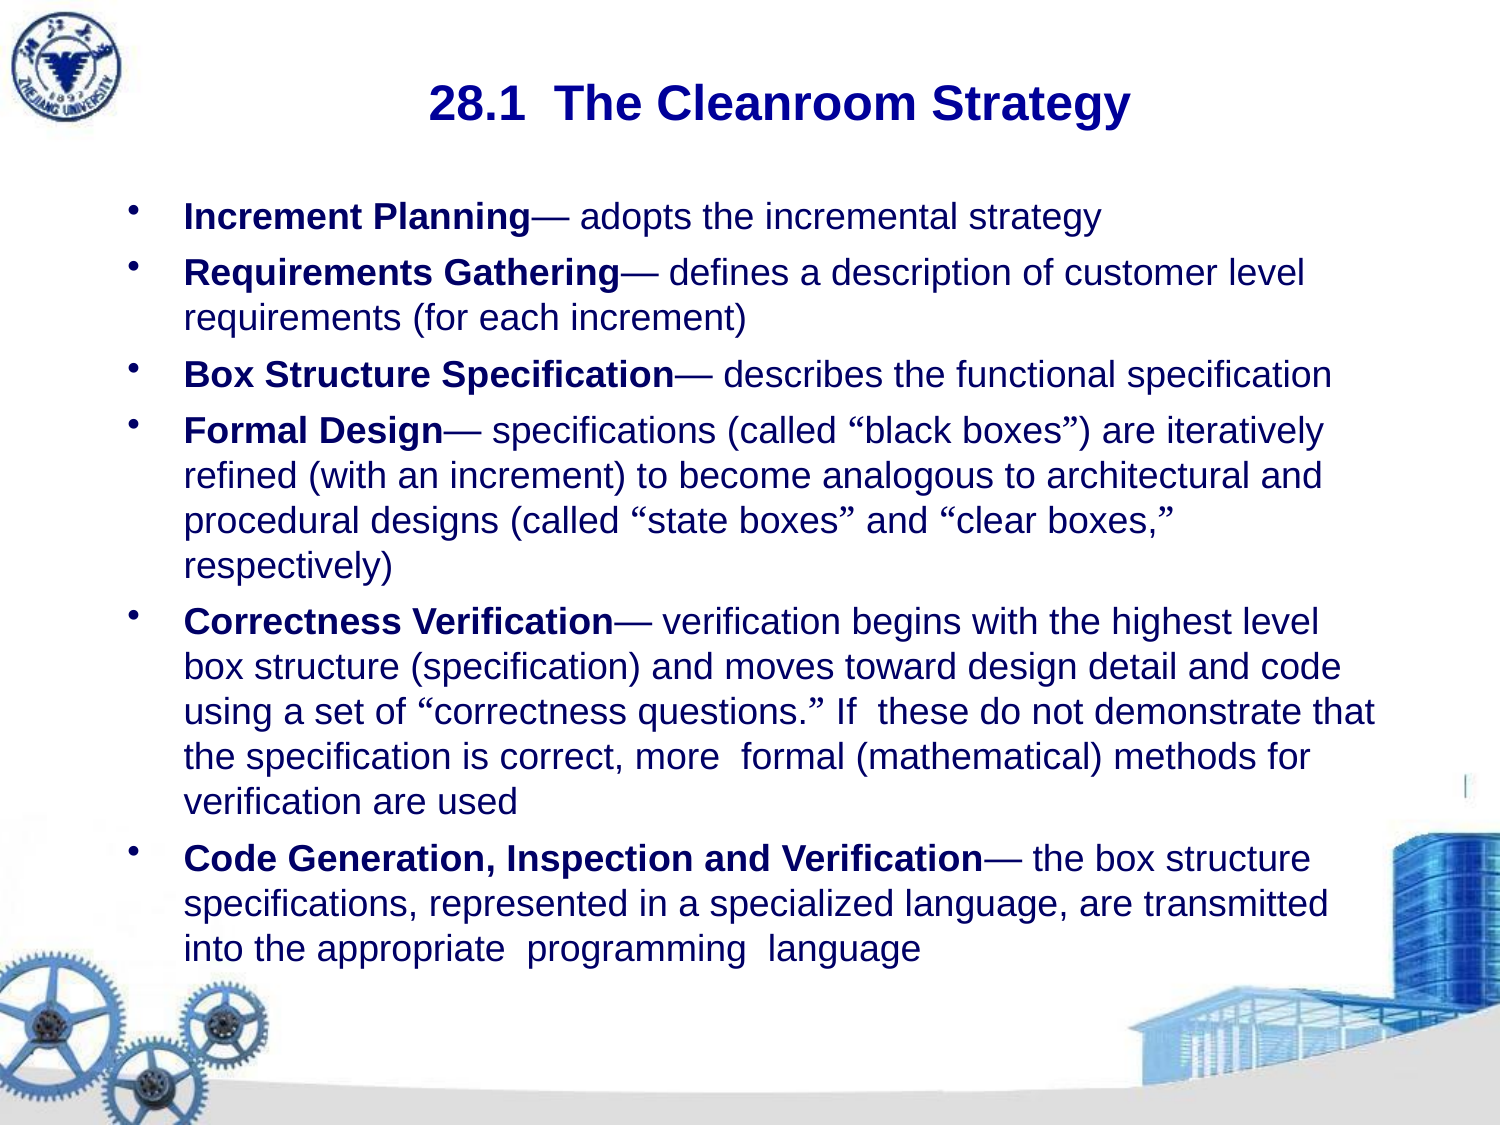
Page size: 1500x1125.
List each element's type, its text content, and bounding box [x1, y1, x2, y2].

picture [0, 0, 1500, 1125]
title 28.1 The Cleanroom Strategy [135, 31, 1425, 171]
list Increment Planning— adopts the incremental strategy Requirements Gathering— defines a description of customer level requirements (for each increment) Box Structure Specification— describes the functional specification Formal Design— specifications (called “black boxes”) are iteratively refined (with an increment) to become analogous to architectural and procedural designs (called “state boxes” and “clear boxes,” respectively) Correctness Verification— verification begins with the highest level box structure (specification) and moves toward design detail and code using a set of “correctness questions.” If these do not demonstrate that the specification is correct, more formal (mathematical) methods for verification are used Code Generation, Inspection and Verification— the box structure specifications, represented in a specialized language, are transmitted into the appropriate programming language [112, 184, 1392, 1012]
